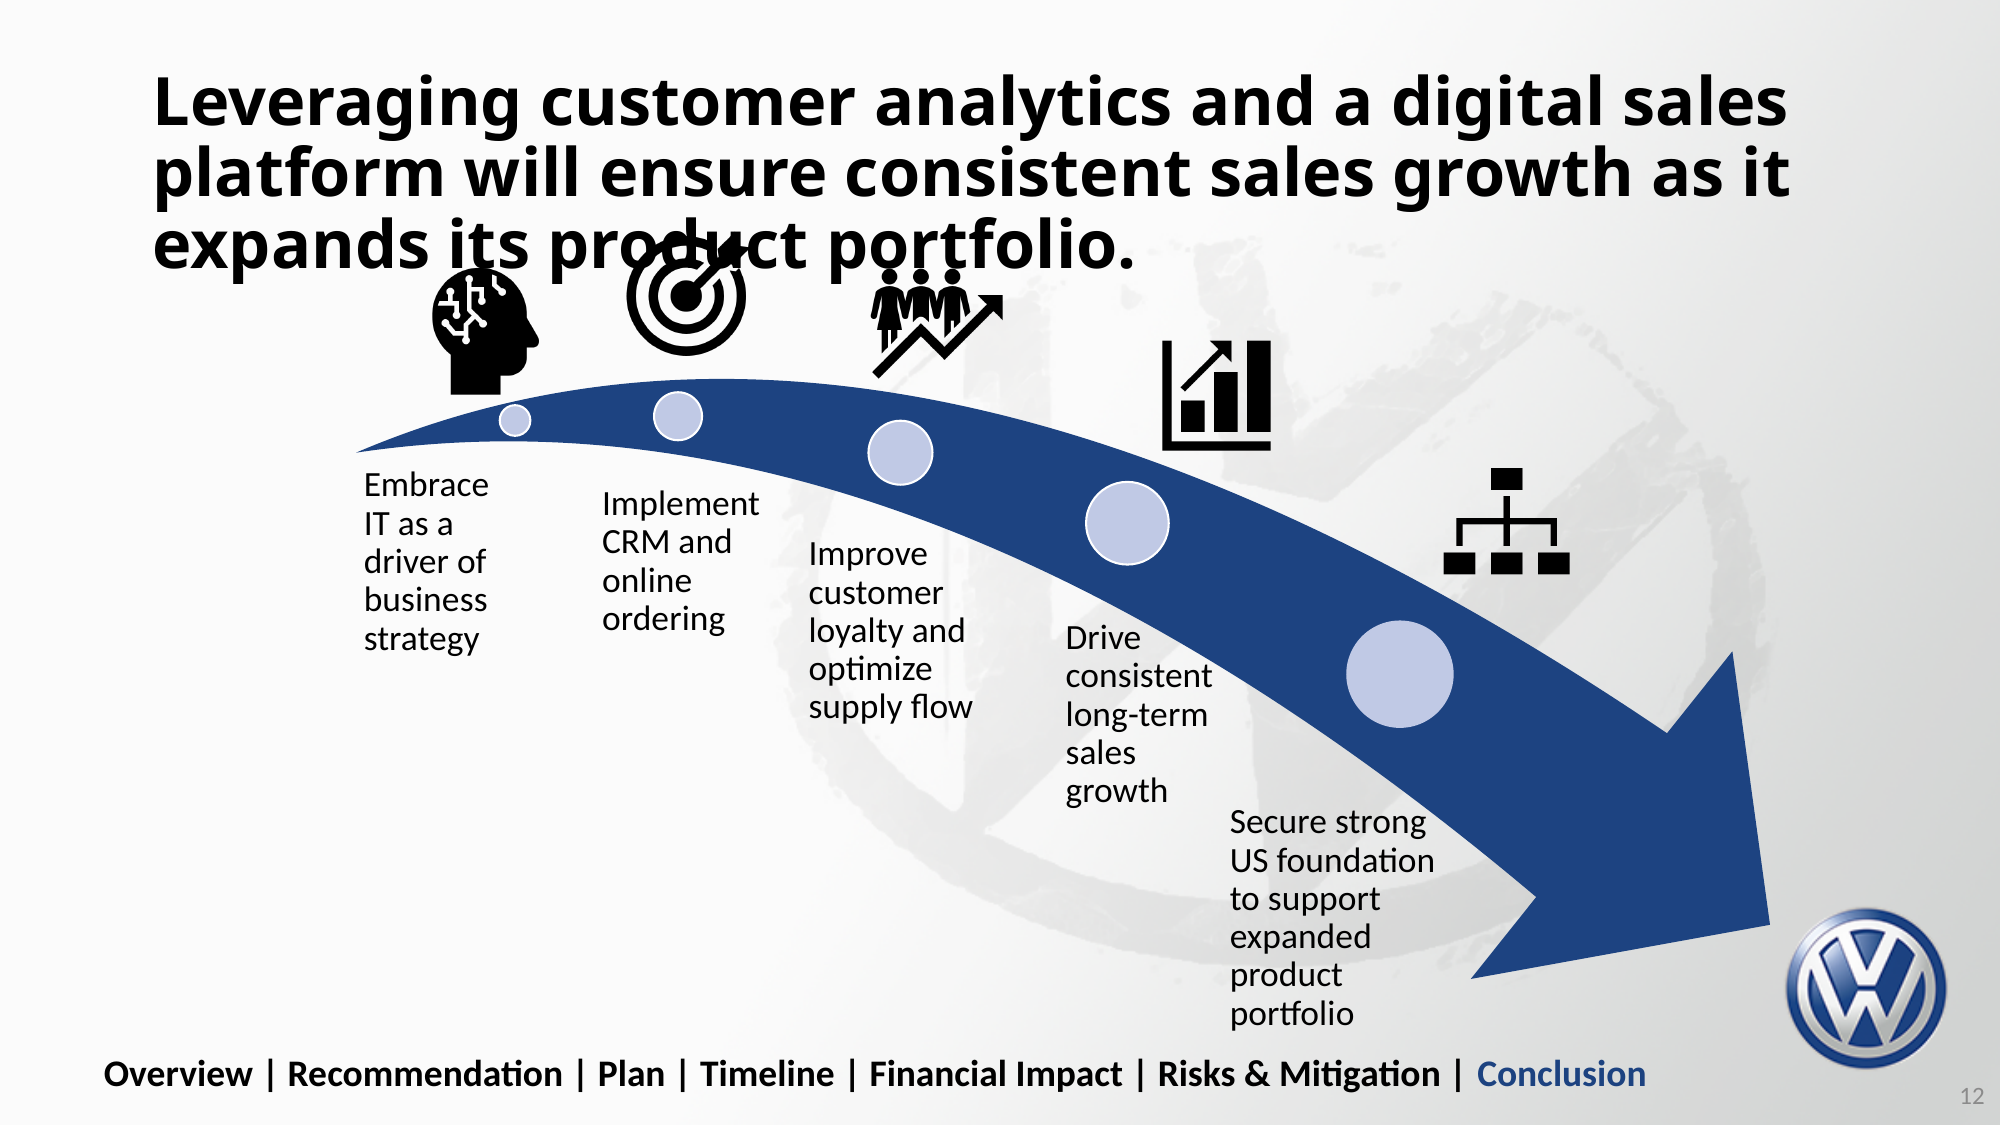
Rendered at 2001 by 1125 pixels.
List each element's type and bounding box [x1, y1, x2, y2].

text_box [333, 185, 1667, 1075]
picture [410, 256, 561, 407]
picture [1140, 320, 1291, 471]
picture [861, 245, 1012, 396]
picture [1431, 446, 1582, 597]
list [0, 0, 2000, 1125]
picture [613, 218, 764, 369]
